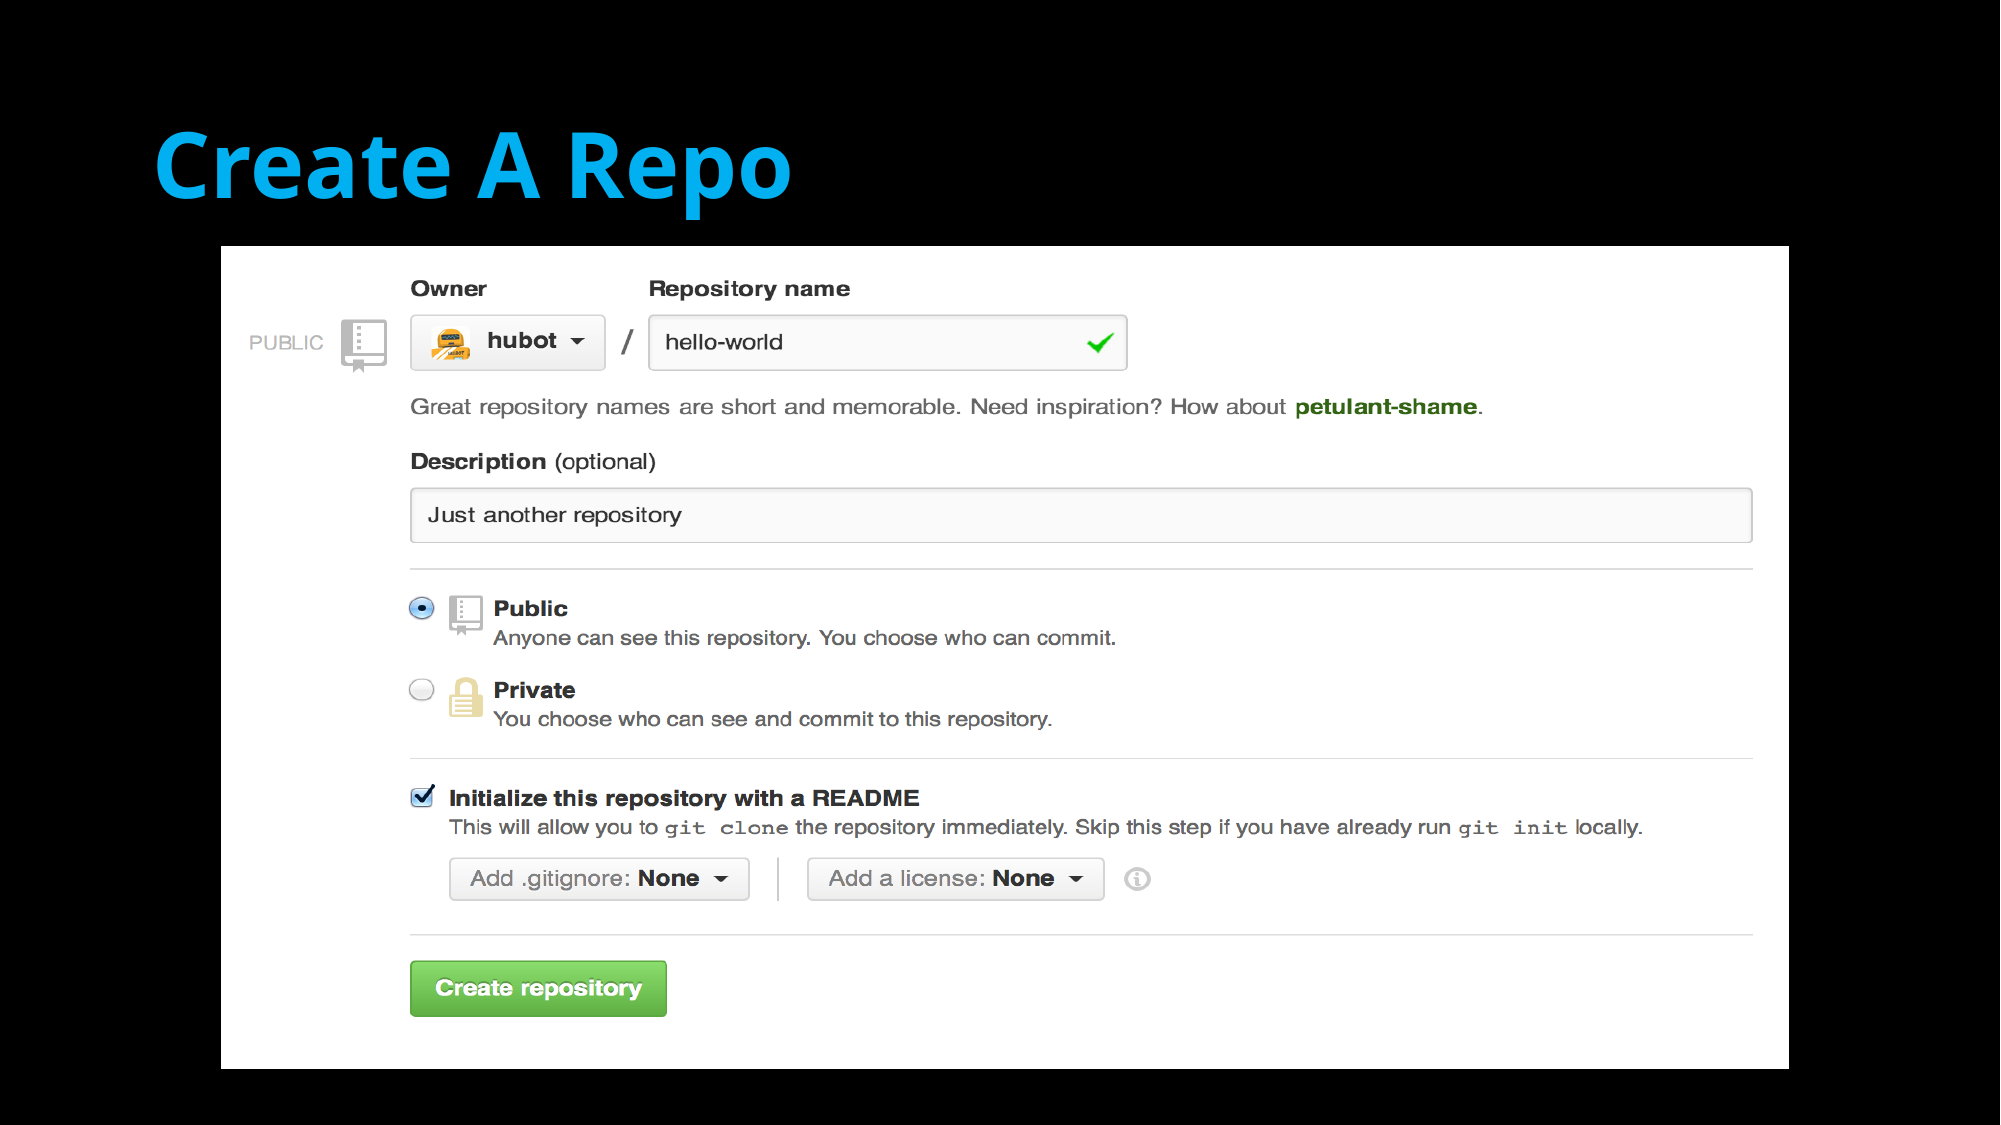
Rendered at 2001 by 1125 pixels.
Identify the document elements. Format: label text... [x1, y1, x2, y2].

title Create A Repo [137, 59, 1863, 278]
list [221, 246, 1789, 1069]
